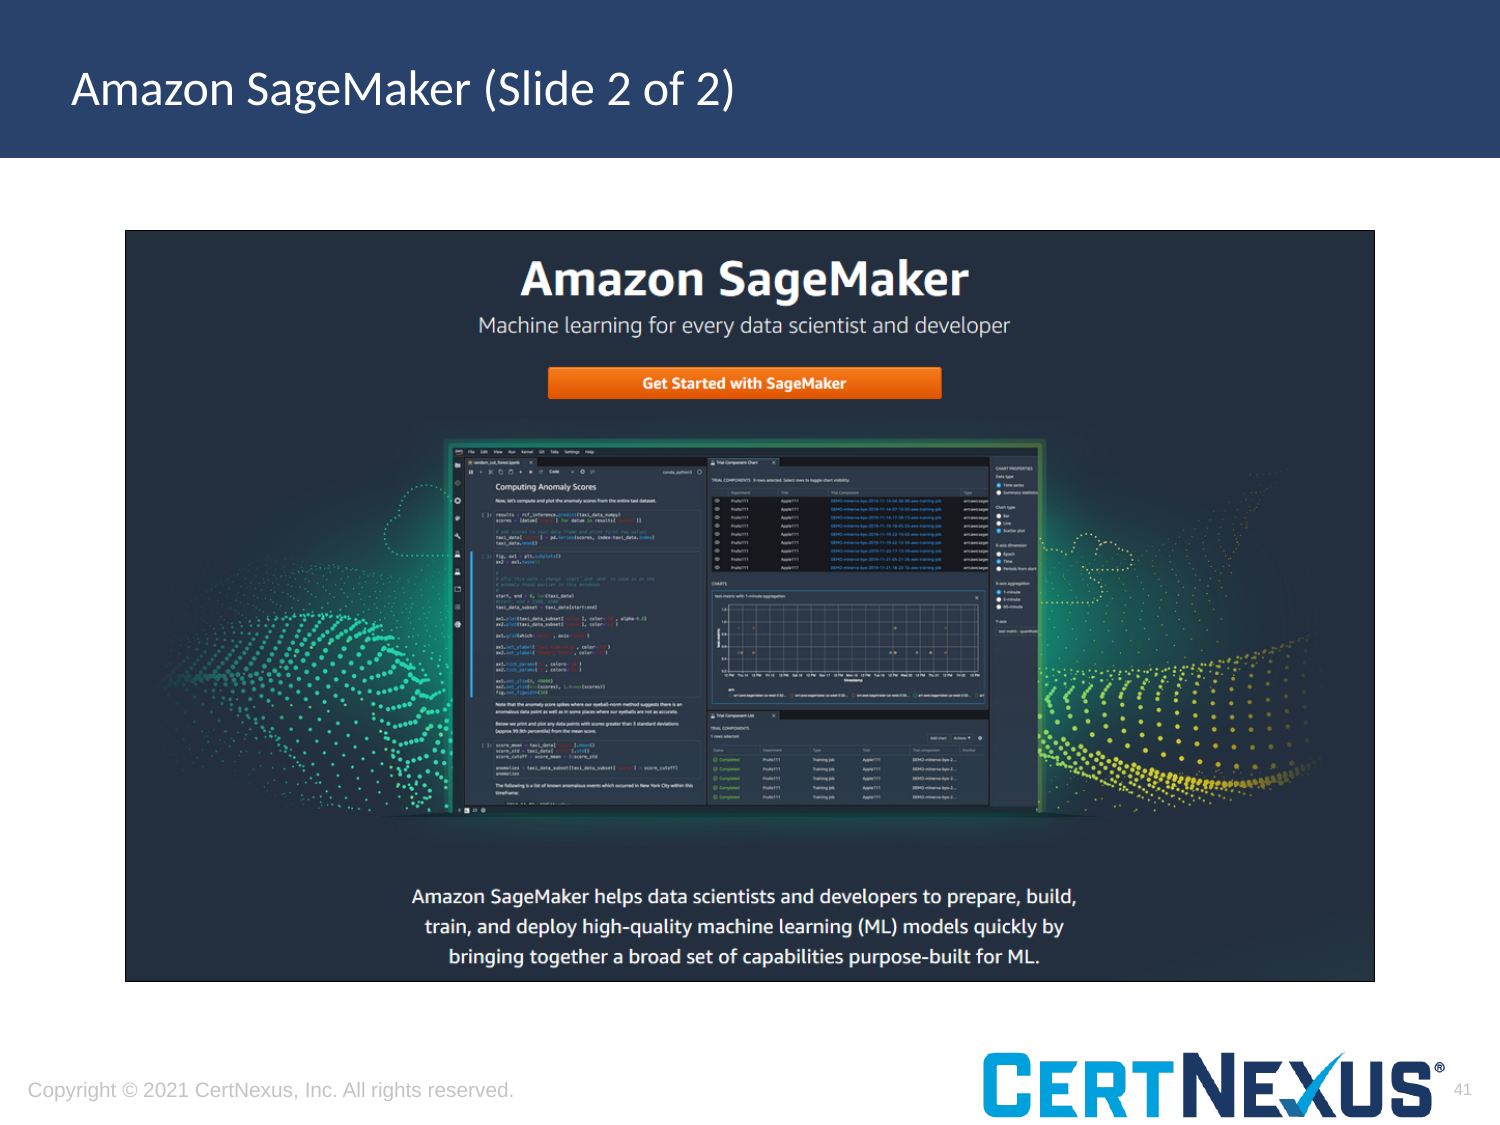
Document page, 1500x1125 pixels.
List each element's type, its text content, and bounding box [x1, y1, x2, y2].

picture [125, 230, 1375, 982]
title Amazon SageMaker (Slide 2 of 2) [56, 16, 1350, 155]
picture [967, 1023, 1458, 1125]
slide_number 41 [1137, 1058, 1488, 1119]
